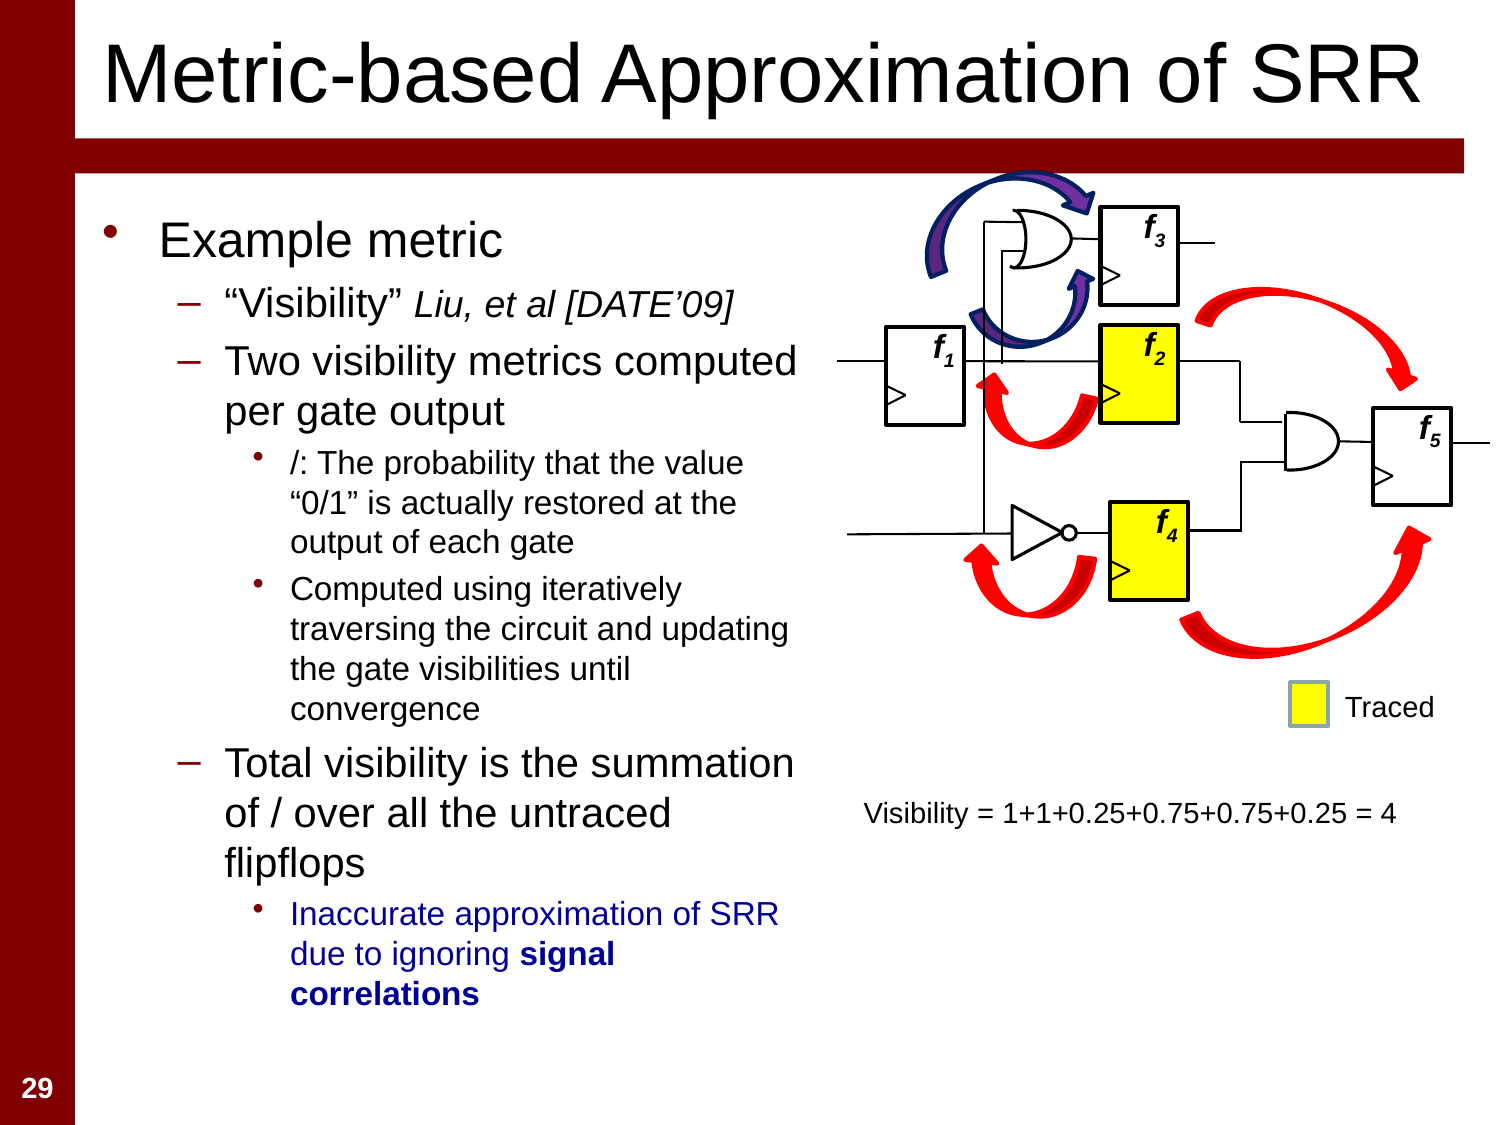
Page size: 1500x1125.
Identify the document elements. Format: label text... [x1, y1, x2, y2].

text_box [957, 170, 1096, 196]
text_box Visibility = 1+1+0.25+0.75+0.75+0.25 = 4 [848, 787, 1500, 838]
text_box [1179, 610, 1385, 659]
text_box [837, 197, 1491, 601]
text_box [1290, 680, 1451, 732]
text_box [999, 610, 1068, 619]
title Metric-based Approximation of SRR [87, 0, 1463, 151]
